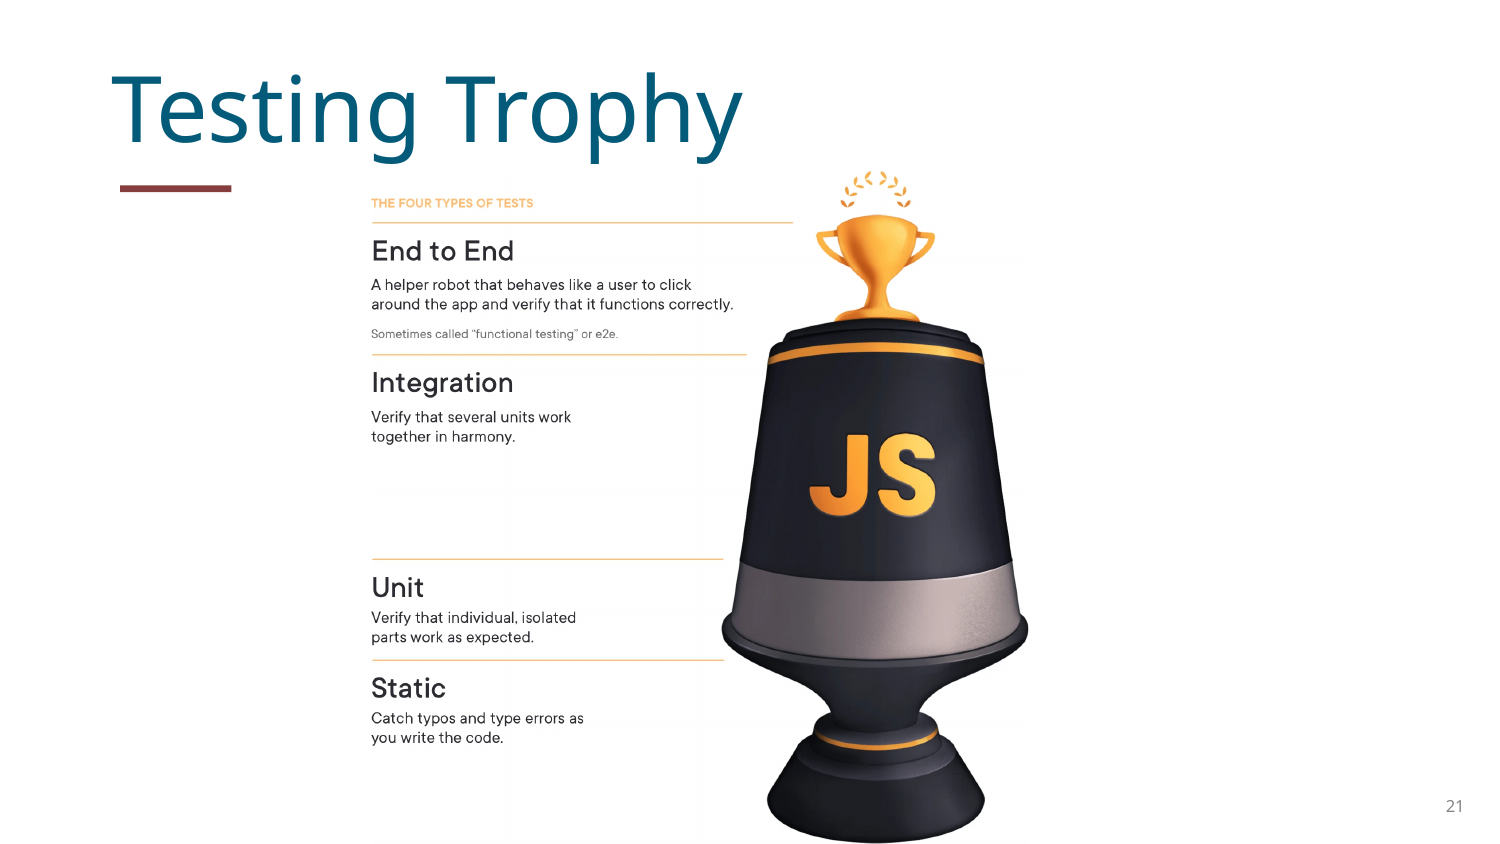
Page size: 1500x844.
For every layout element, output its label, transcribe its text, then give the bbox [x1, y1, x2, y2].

slide_number 21 [1389, 775, 1480, 840]
text_box Testing Trophy [96, 52, 1400, 191]
picture [371, 171, 1029, 844]
text_box [120, 185, 232, 193]
